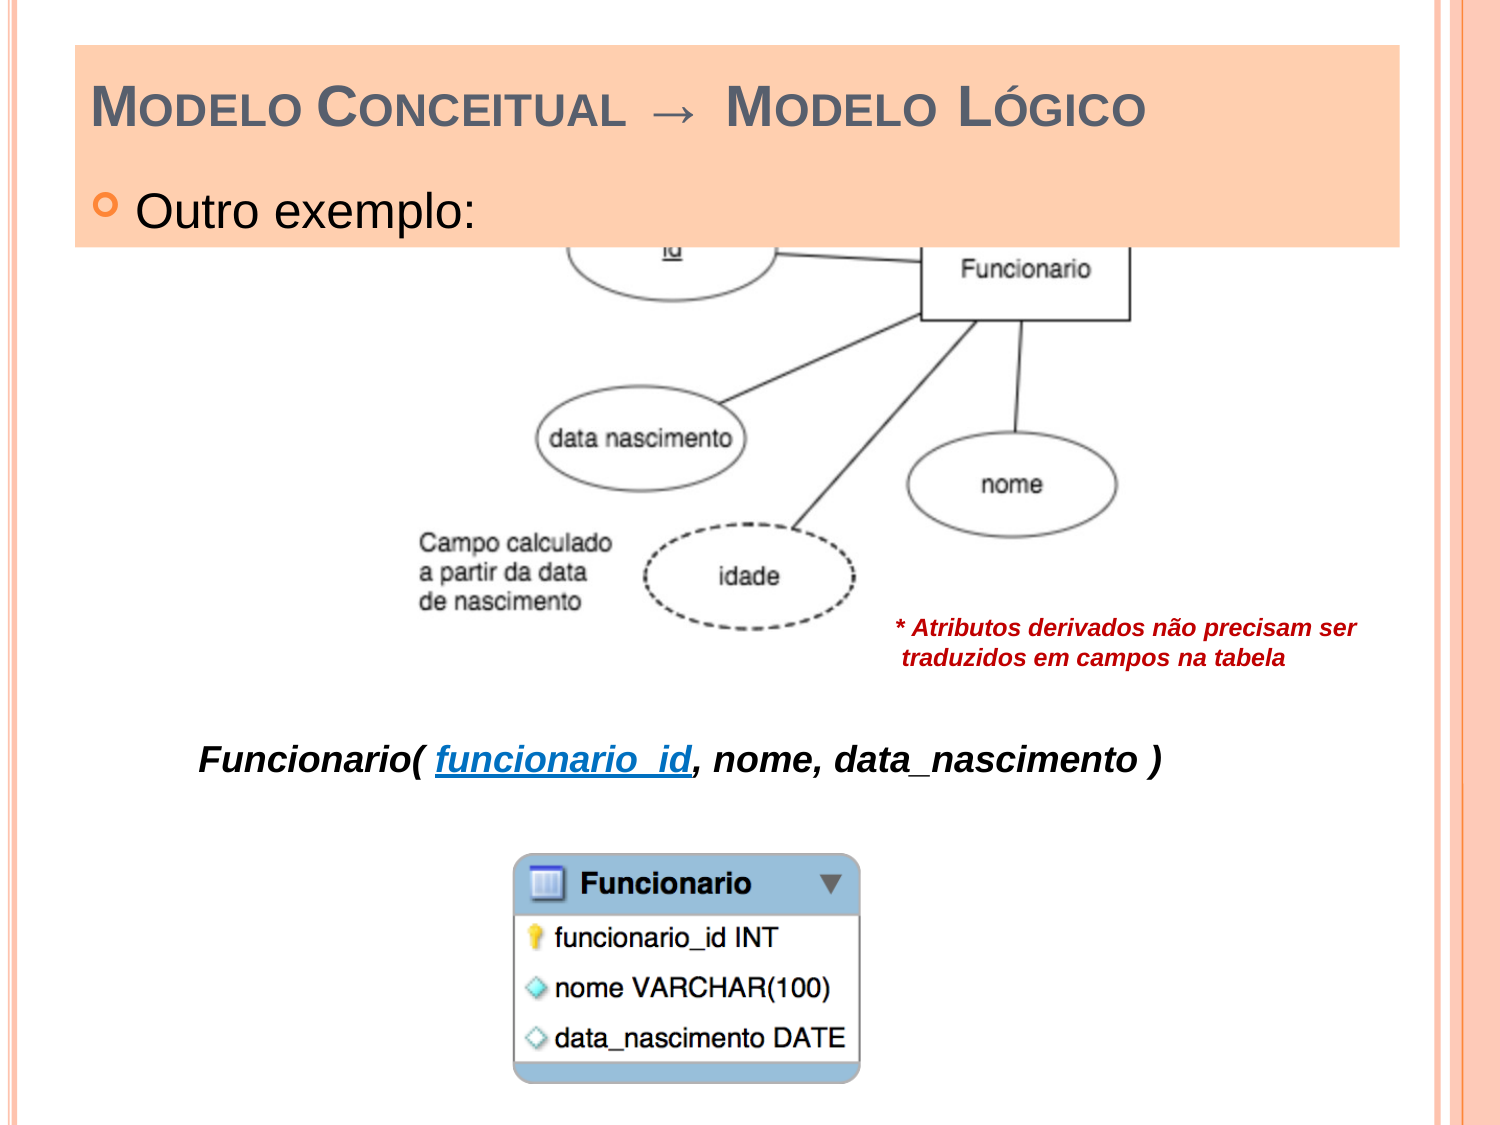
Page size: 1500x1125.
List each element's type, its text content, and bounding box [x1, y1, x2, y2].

text_box [417, 248, 1132, 632]
title MODELO CONCEITUAL → MODELO LÓGICO [75, 45, 1400, 248]
text_box * Atributos derivados não precisam ser traduzidos em campos na tabela [892, 609, 1362, 672]
text_box Funcionario( funcionario_id, nome, data_nascimento ) [196, 732, 1168, 780]
text_box Outro exemplo: [87, 176, 480, 239]
text_box [512, 853, 861, 1084]
